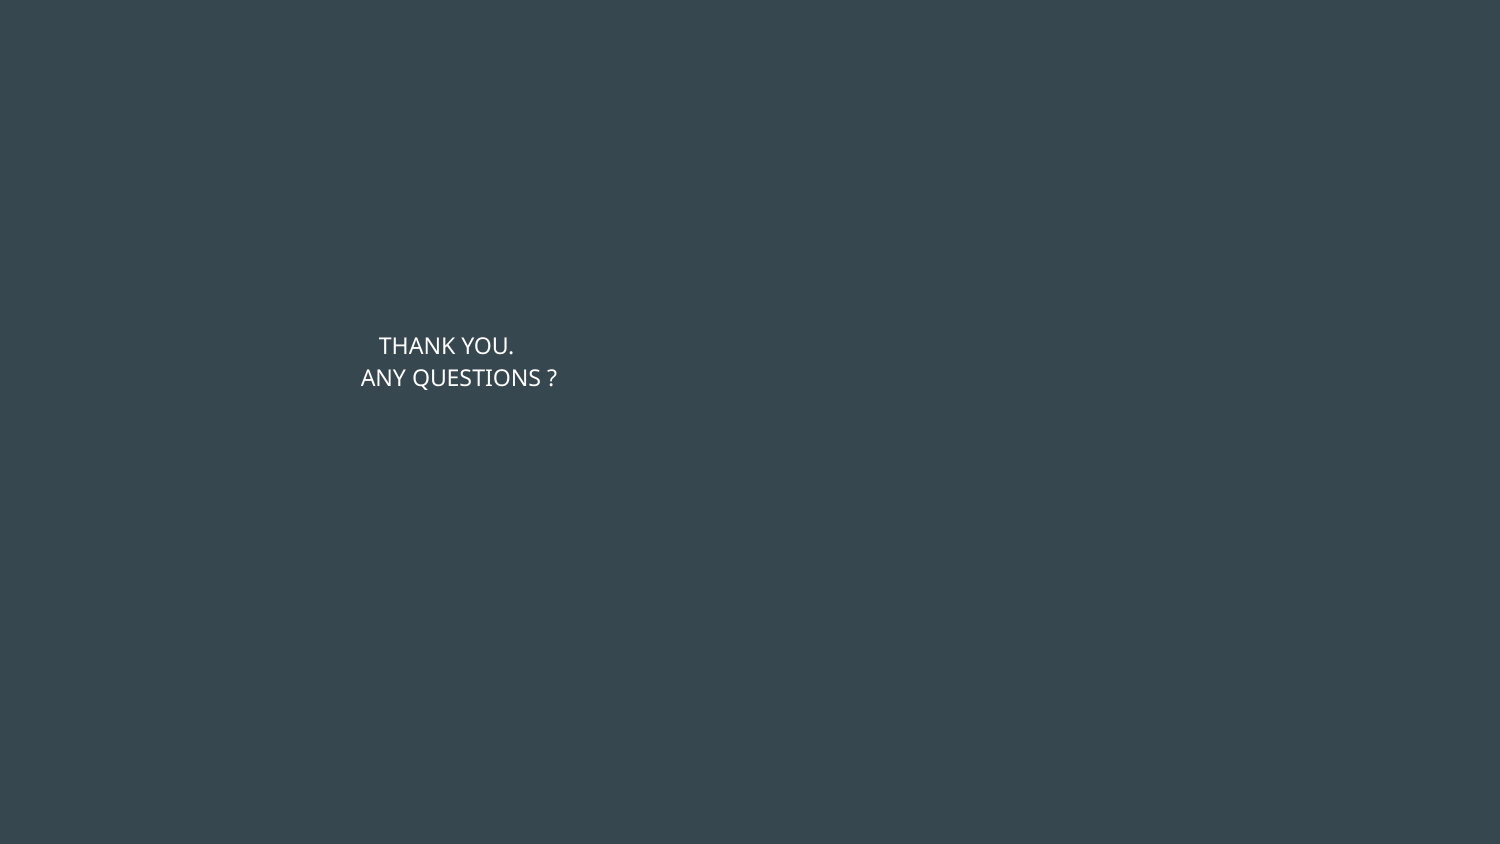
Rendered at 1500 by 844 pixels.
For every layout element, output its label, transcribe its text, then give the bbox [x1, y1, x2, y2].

title THANK YOU. ANY QUESTIONS ? [191, 315, 1500, 410]
